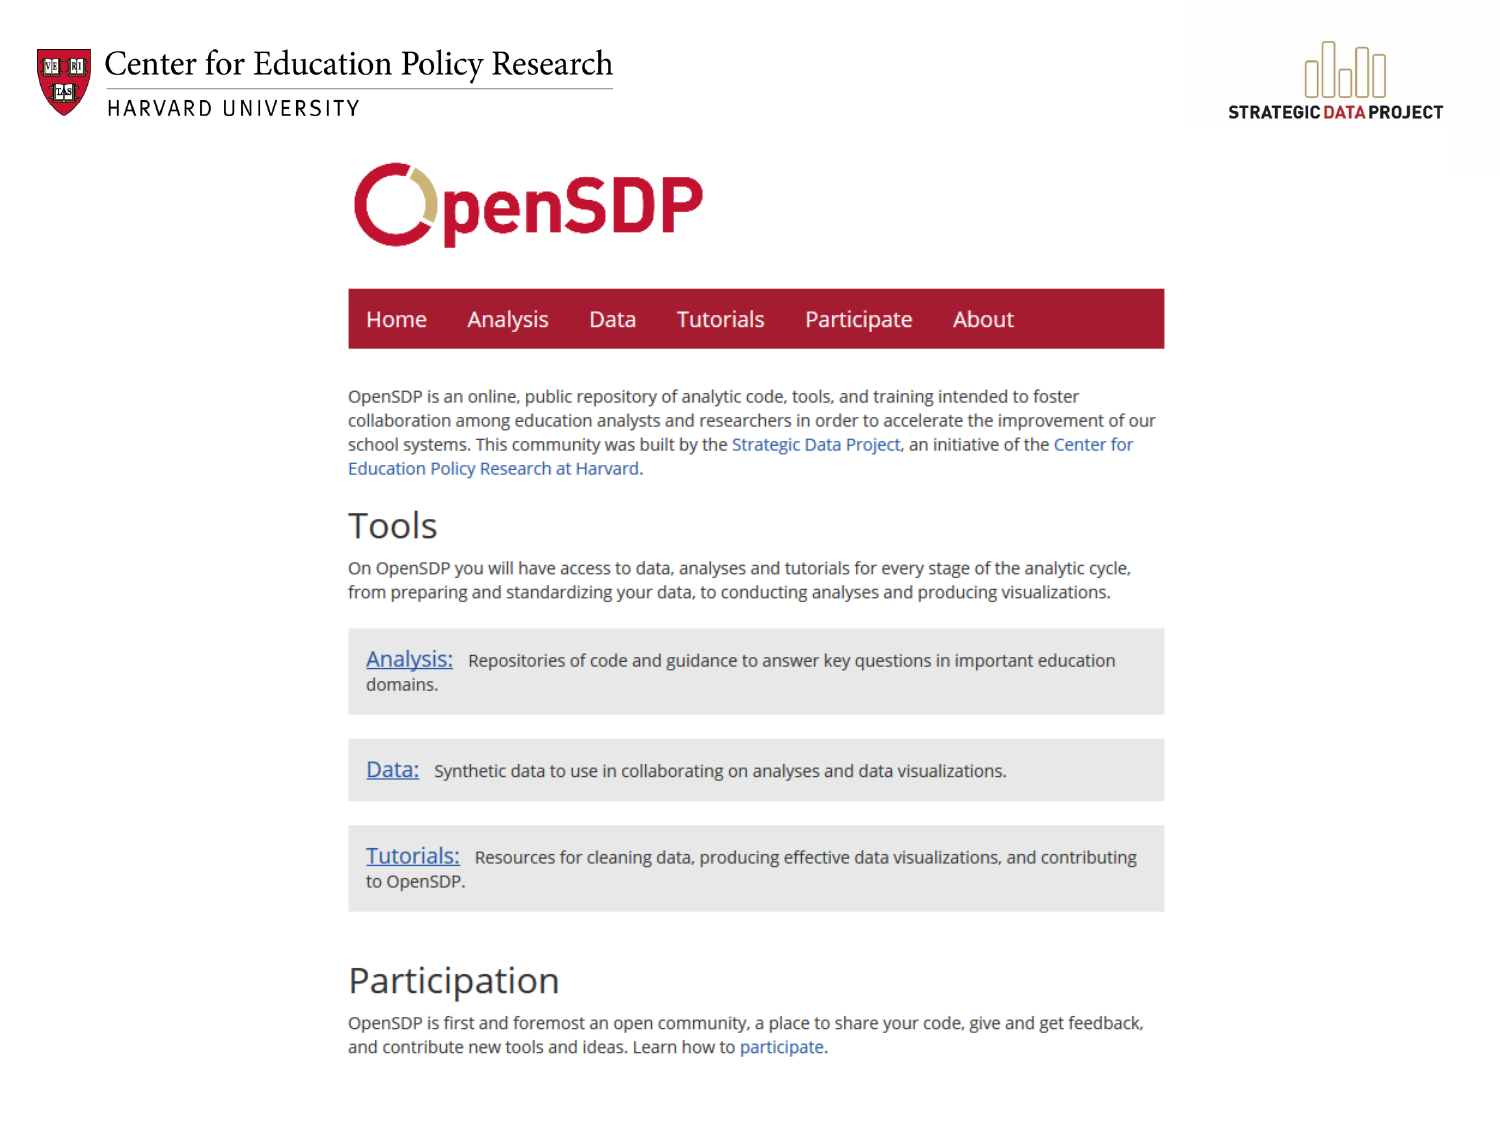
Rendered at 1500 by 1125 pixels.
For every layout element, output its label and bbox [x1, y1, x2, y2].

picture [37, 49, 613, 116]
list [62, 122, 1451, 1122]
picture [1184, 0, 1500, 175]
